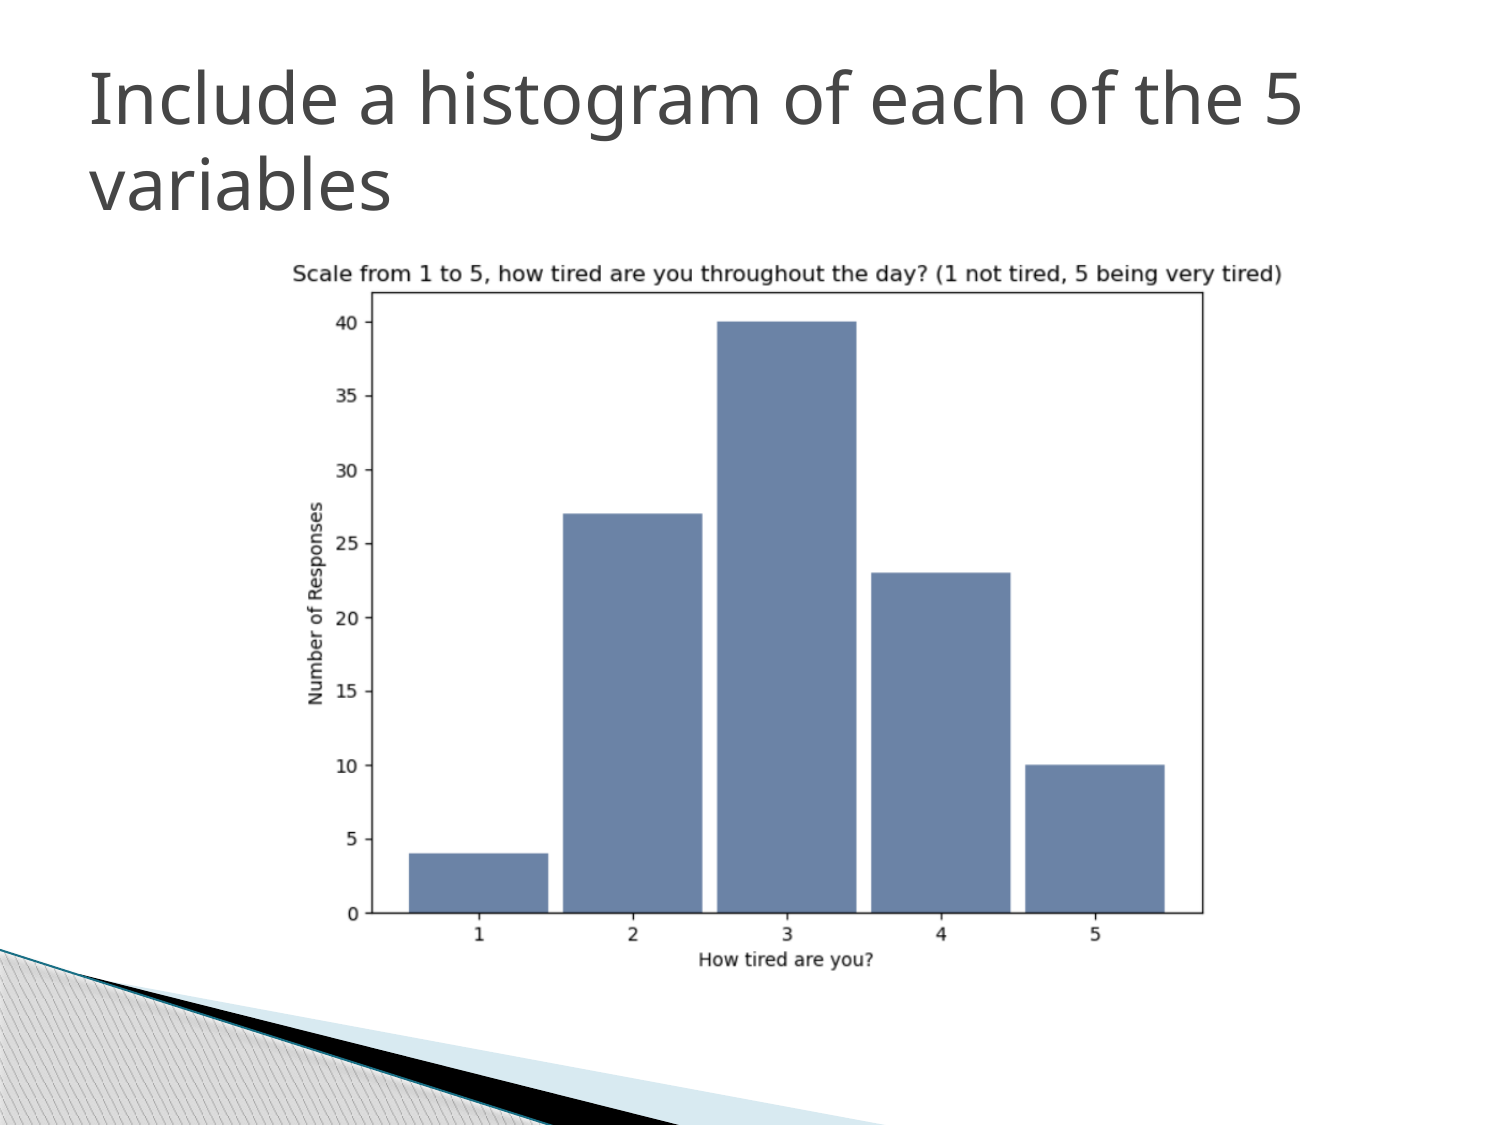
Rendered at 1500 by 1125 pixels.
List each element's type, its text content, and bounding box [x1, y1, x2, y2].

title Include a histogram of each of the 5 variables [75, 45, 1425, 233]
picture [274, 249, 1290, 991]
